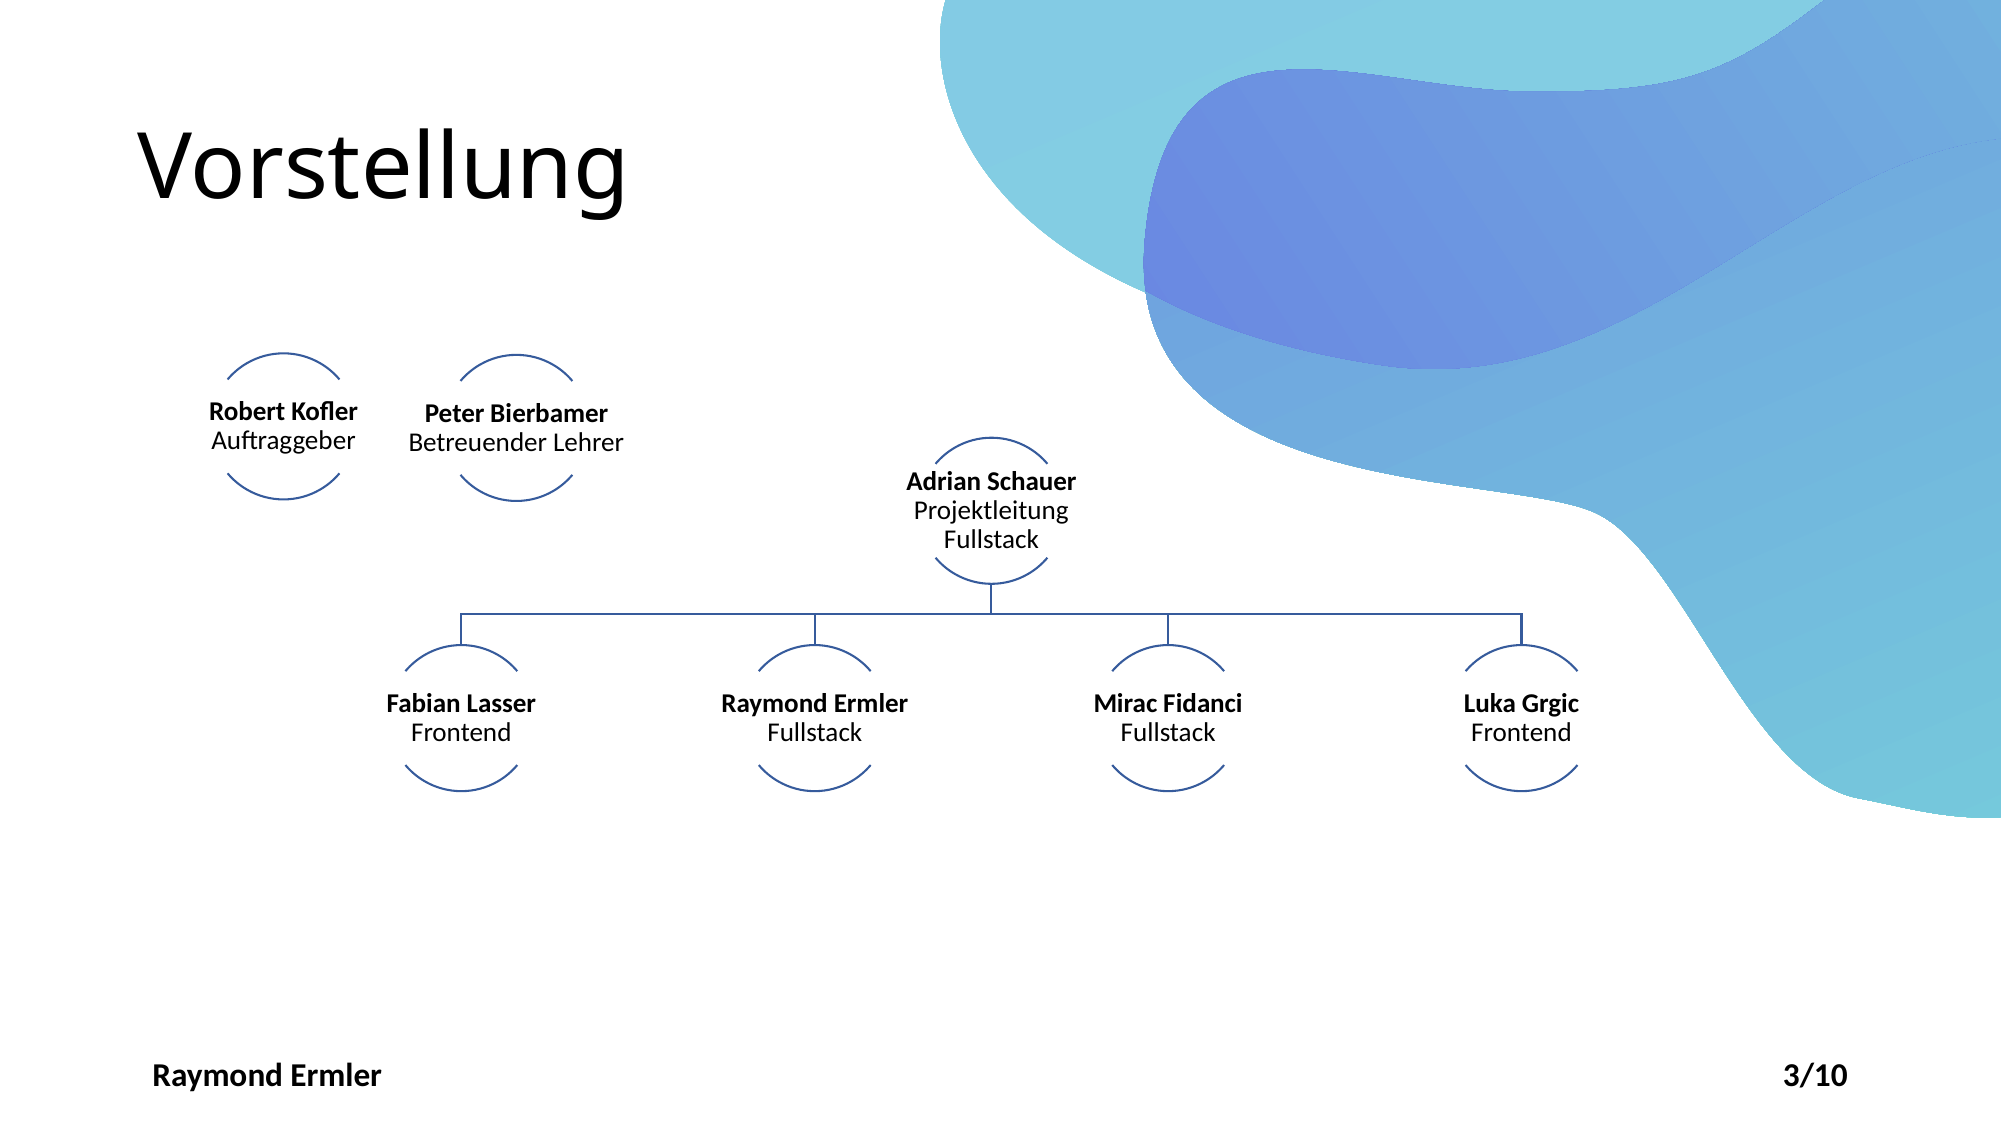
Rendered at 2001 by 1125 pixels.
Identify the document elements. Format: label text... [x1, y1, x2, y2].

footer Raymond Ermler [137, 1042, 813, 1103]
title Vorstellung [137, 59, 1265, 215]
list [137, 215, 1669, 1014]
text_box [1265, 0, 2000, 1105]
